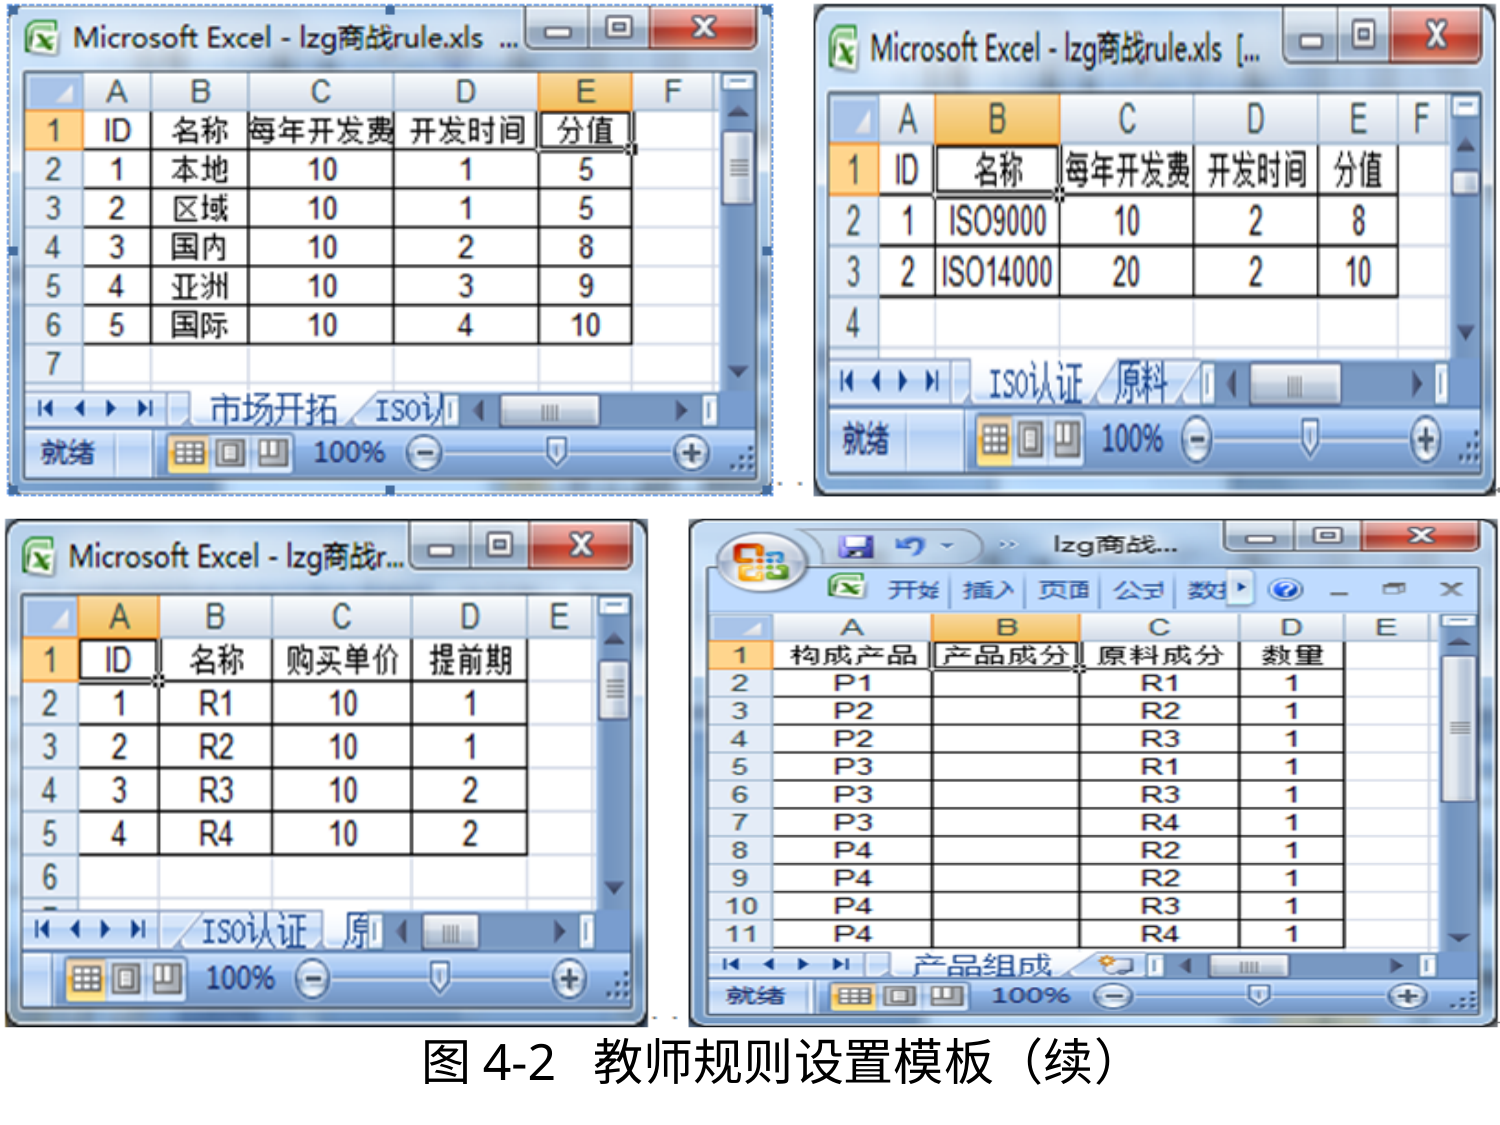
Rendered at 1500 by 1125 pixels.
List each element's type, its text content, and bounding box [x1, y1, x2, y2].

picture [0, 515, 1500, 1030]
text_box 图4-2 教师规则设置模板（续） [395, 1039, 1170, 1098]
picture [0, 0, 1500, 502]
